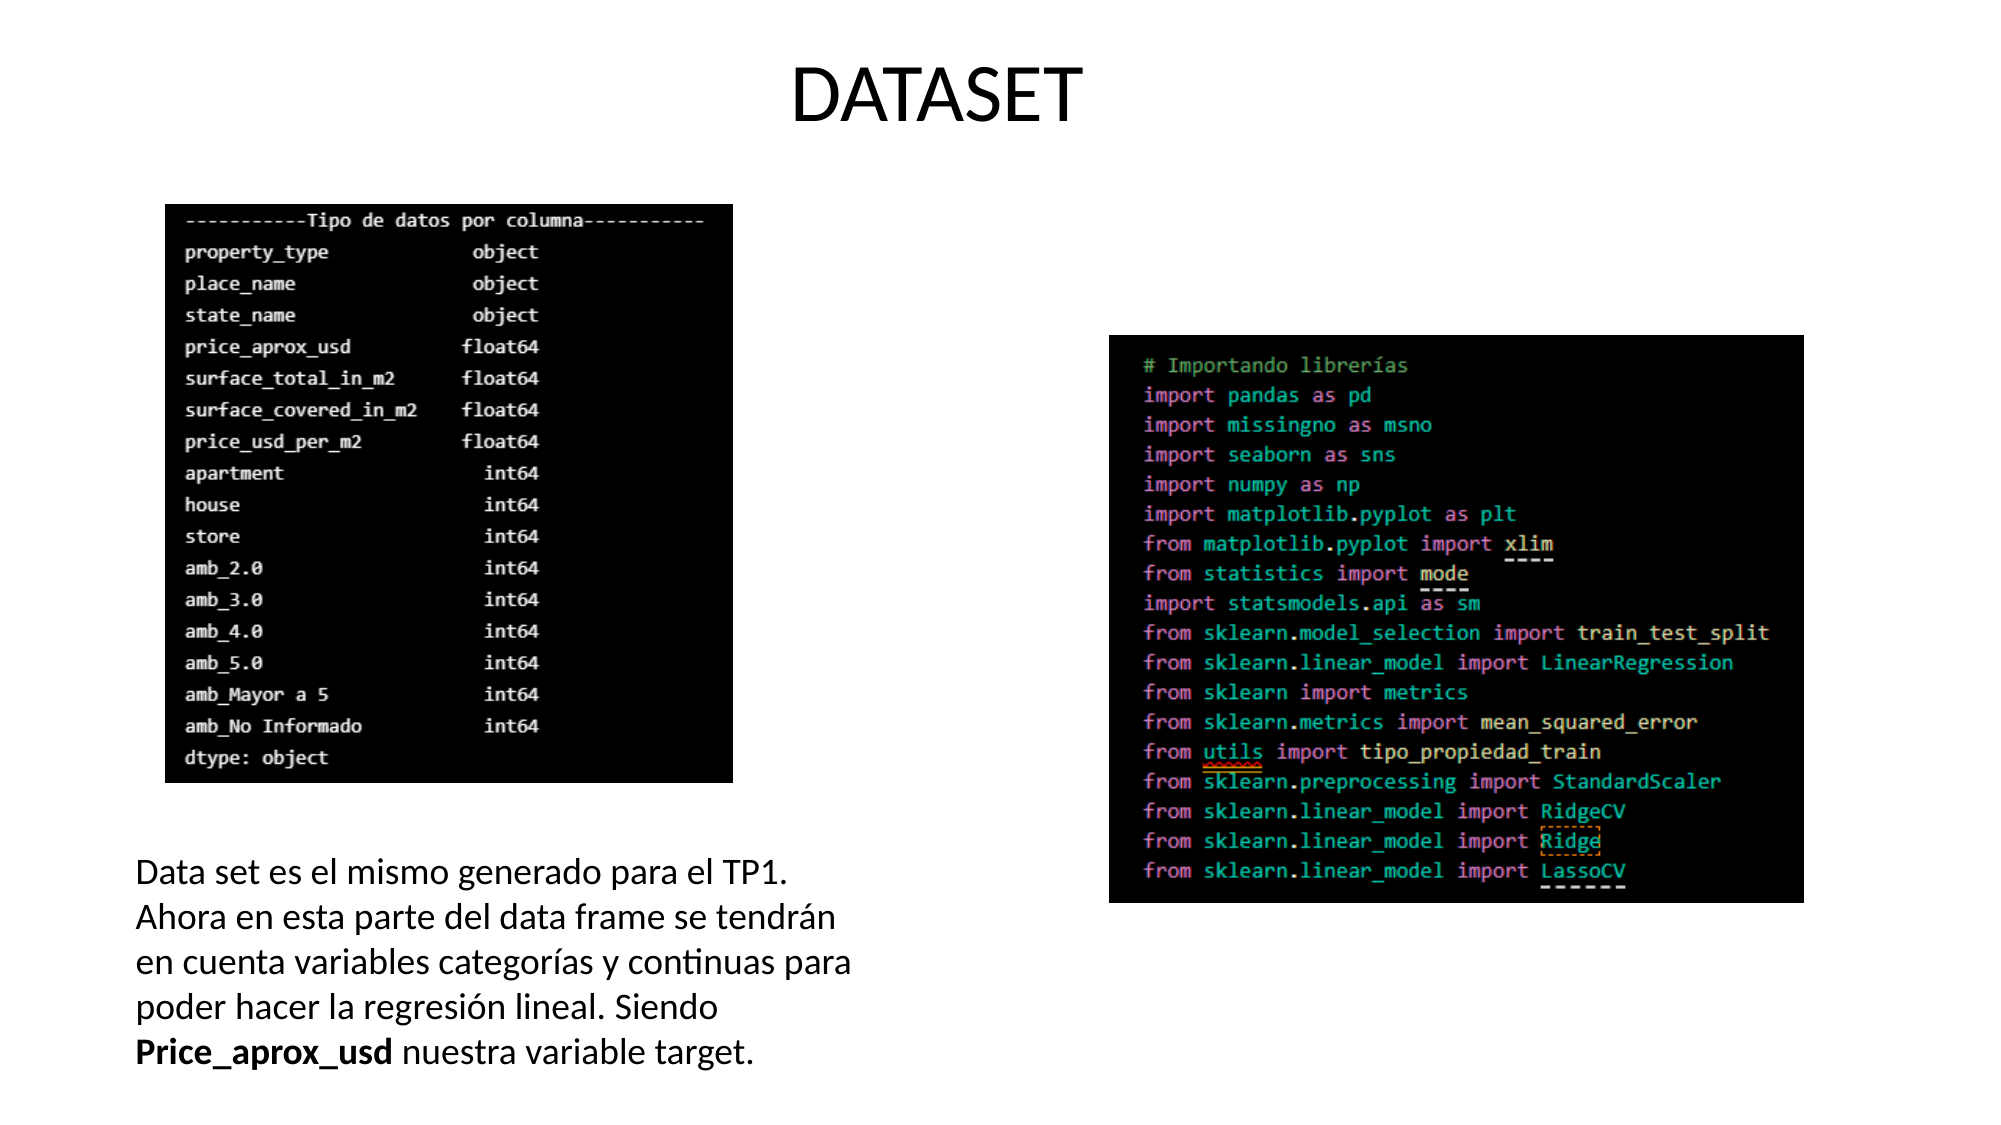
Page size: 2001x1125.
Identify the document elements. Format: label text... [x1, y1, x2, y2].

picture [1109, 335, 1804, 903]
text_box DATASET [513, 30, 1362, 146]
picture [165, 204, 733, 783]
text_box Data set es el mismo generado para el TP1. Ahora en esta parte del data frame se tendrán en cuenta variables categorías y continuas para poder hacer la regresión lineal. Siendo Price_aprox_usd nuestra variable target. [120, 839, 891, 1125]
